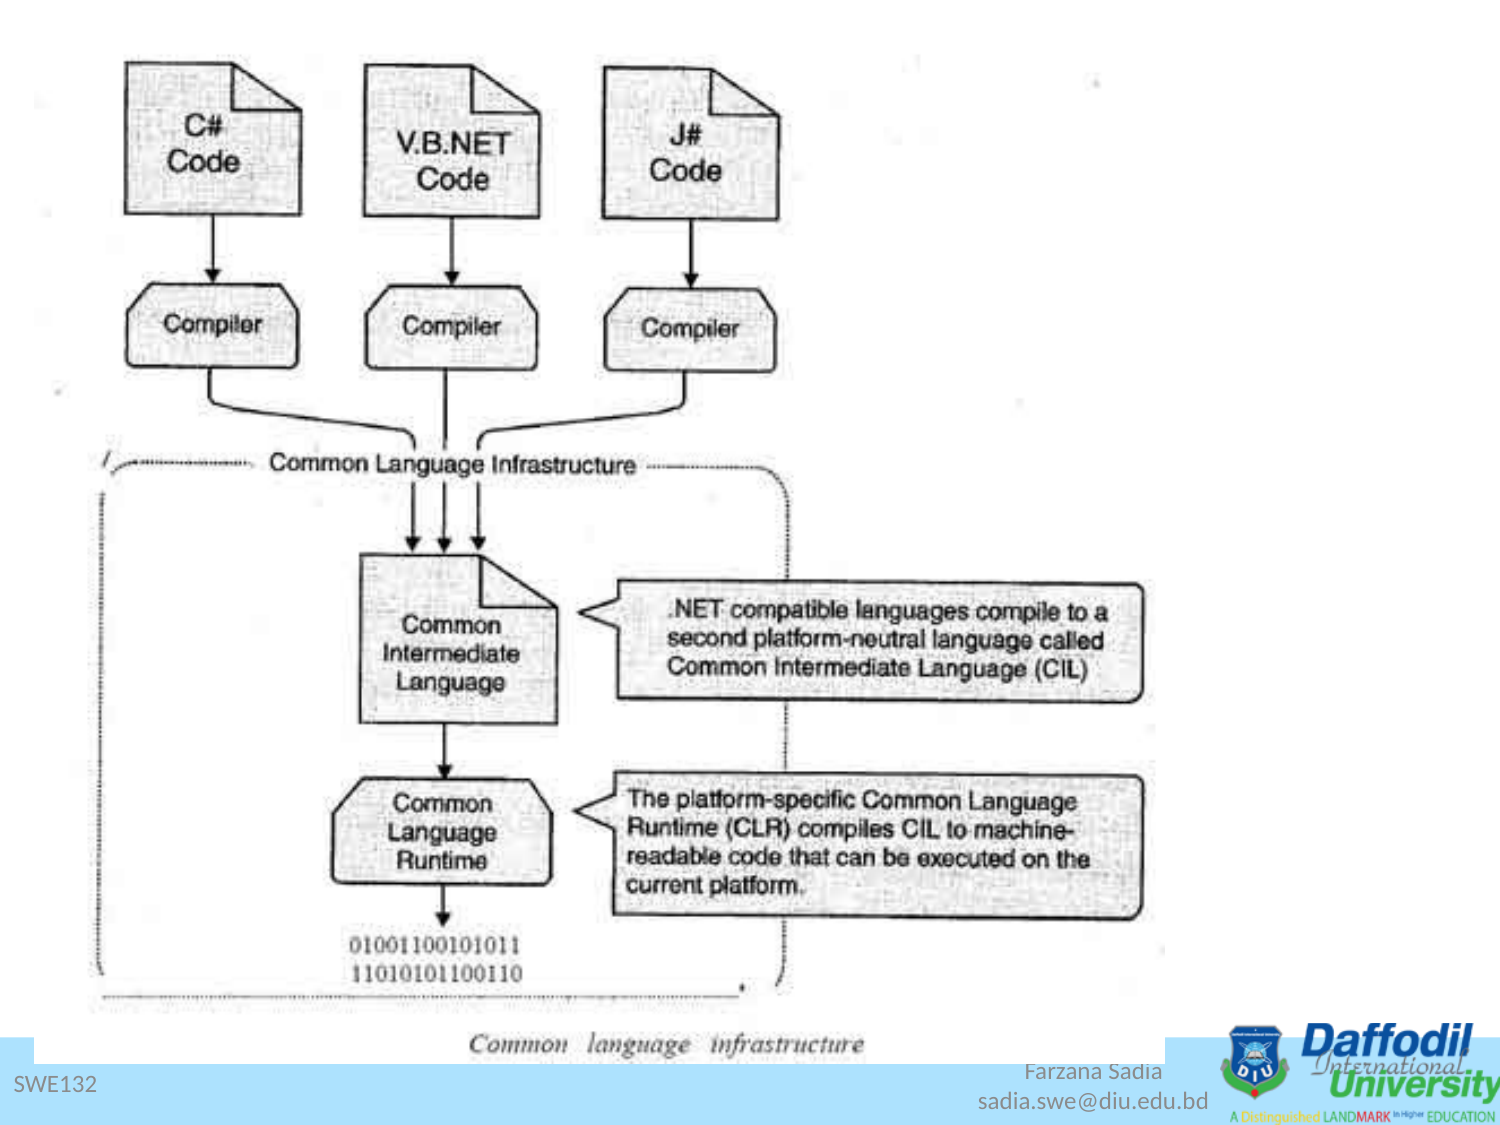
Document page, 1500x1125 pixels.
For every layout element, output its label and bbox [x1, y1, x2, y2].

picture [1220, 1023, 1500, 1125]
picture [34, 37, 1165, 1064]
